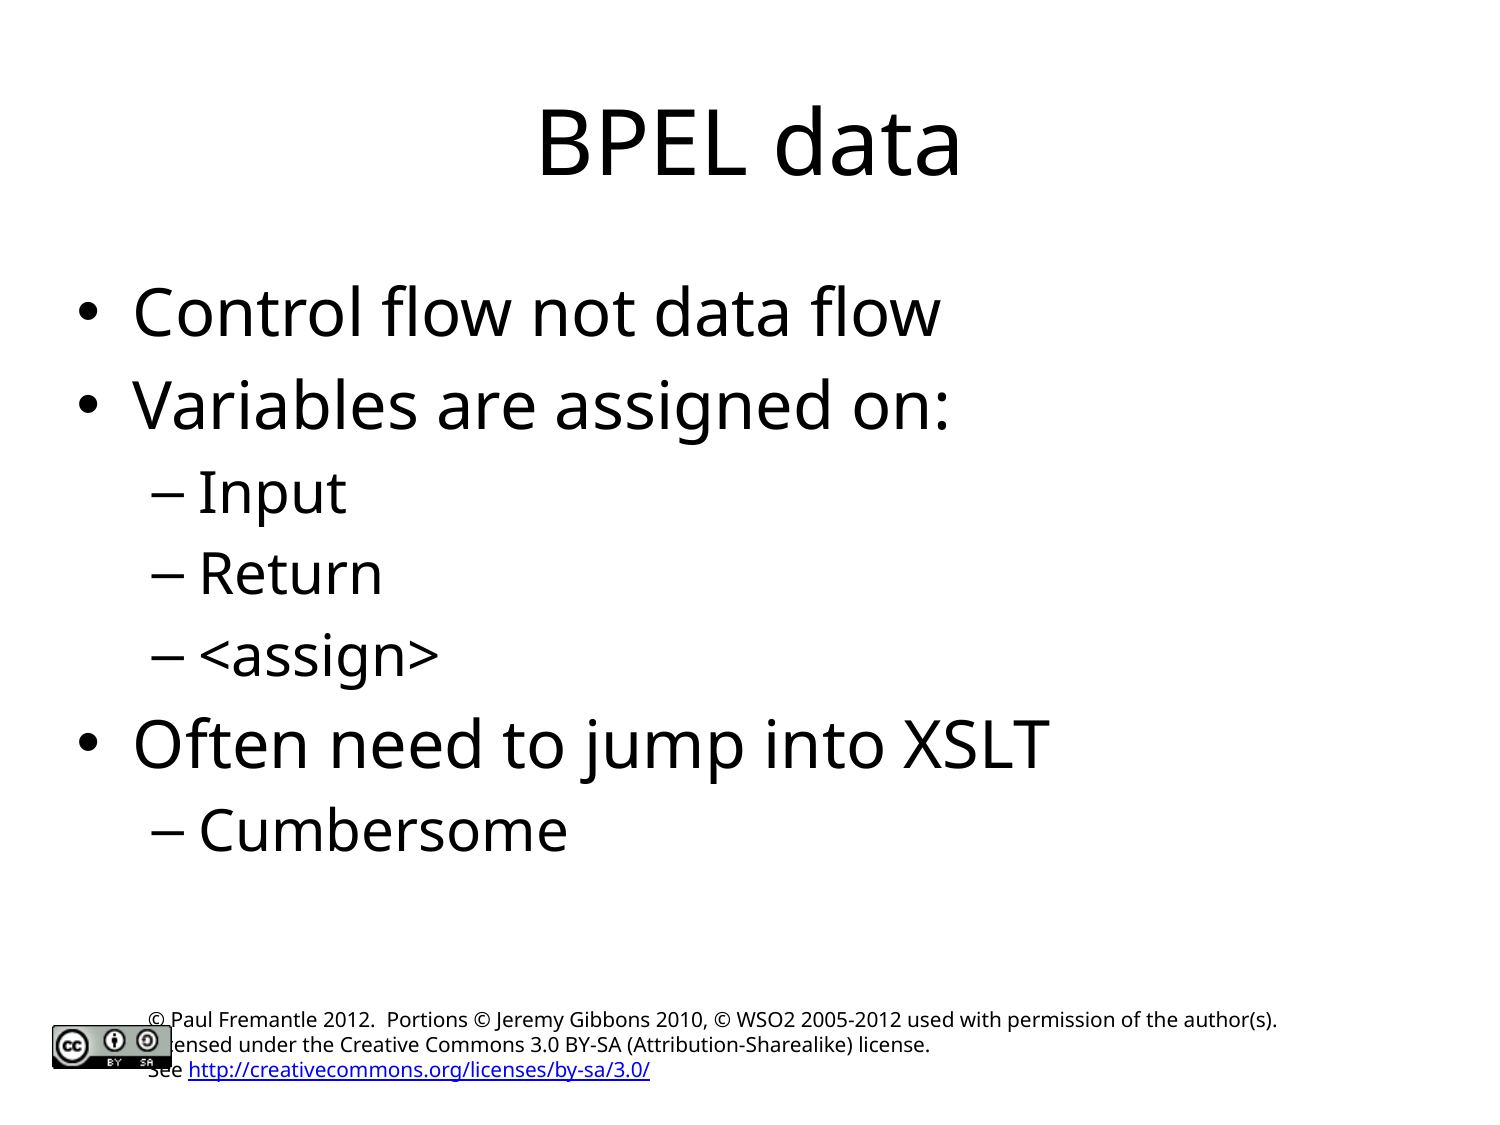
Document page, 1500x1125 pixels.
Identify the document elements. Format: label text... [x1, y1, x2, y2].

picture [52, 1025, 172, 1069]
list Control flow not data flow Variables are assigned on: Input Return <assign> Often need to jump into XSLT Cumbersome [61, 262, 1412, 1005]
title BPEL data [75, 45, 1425, 233]
